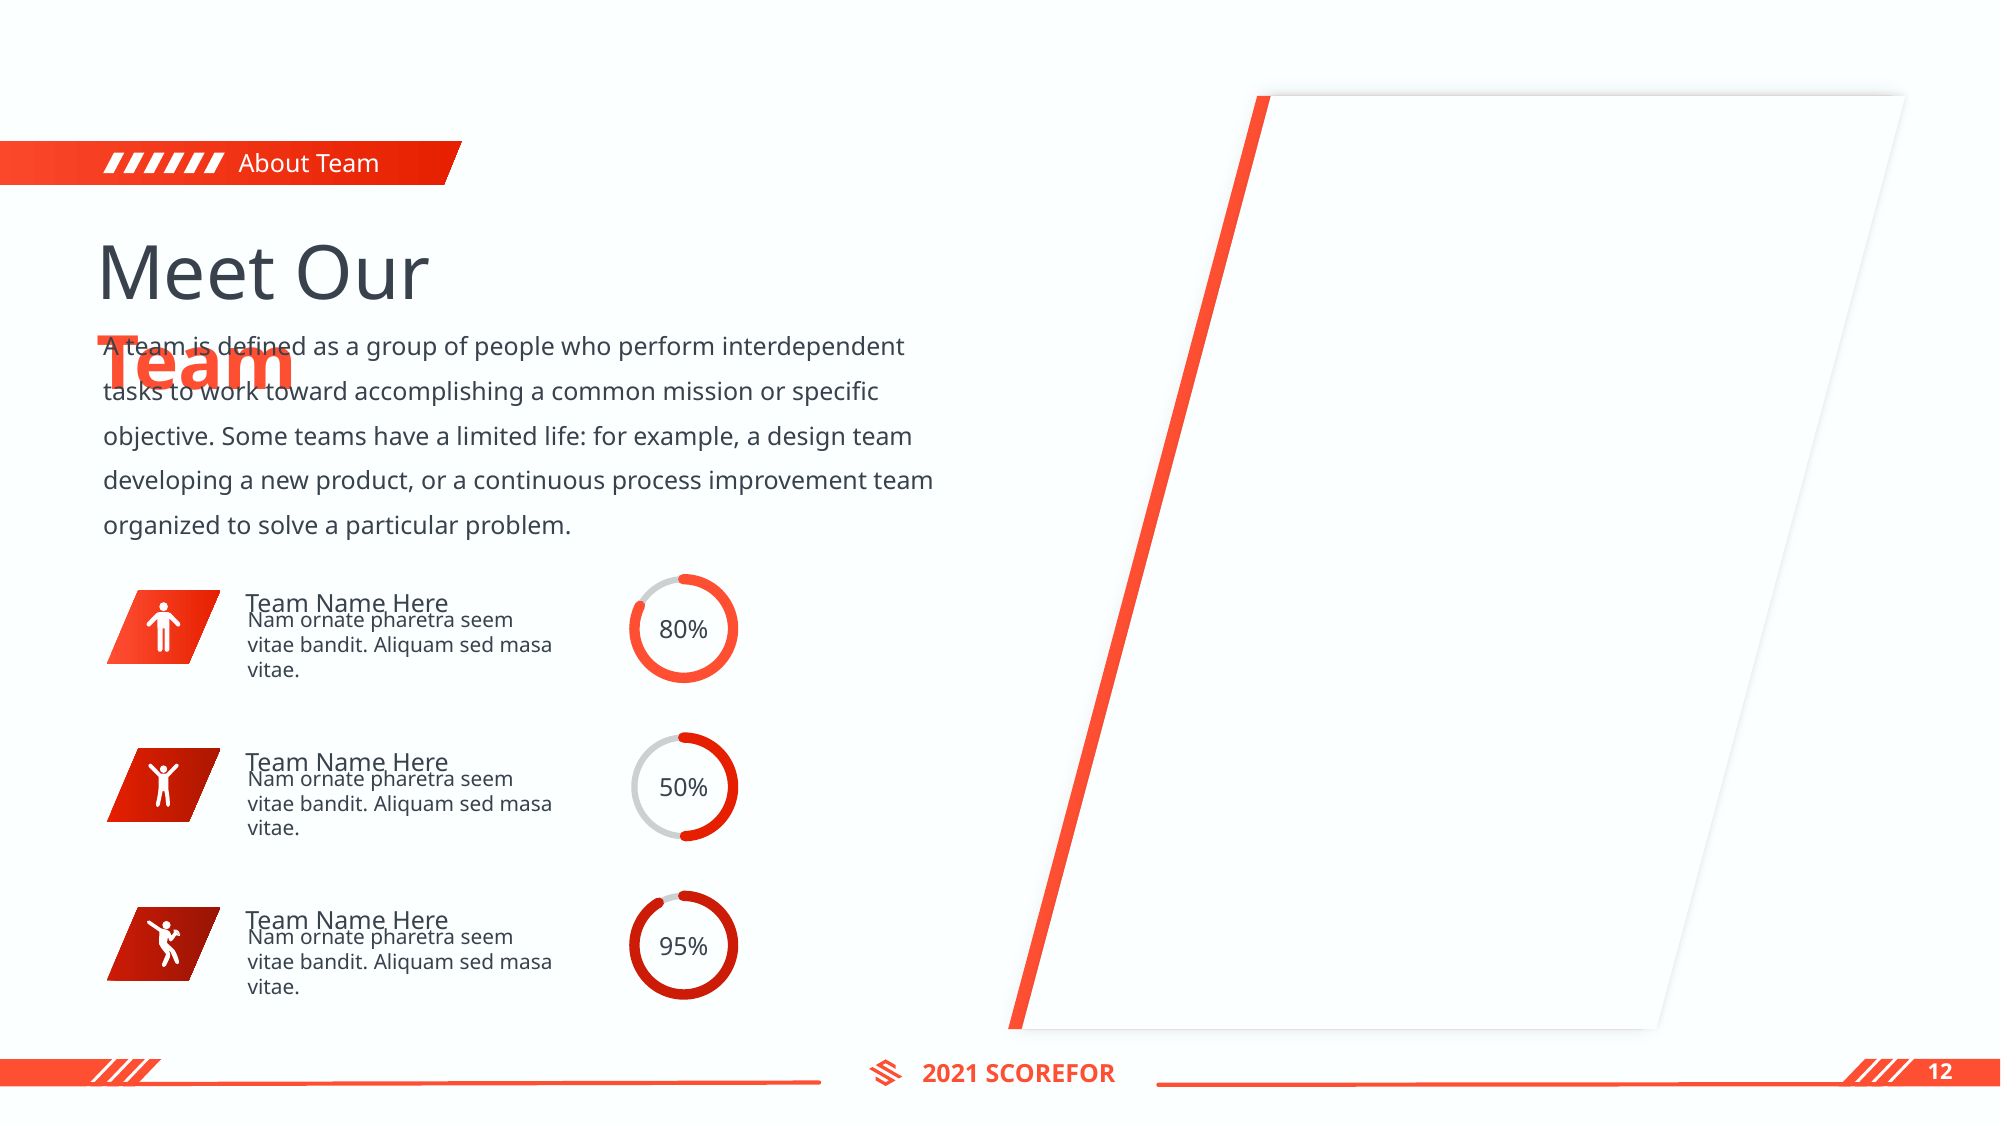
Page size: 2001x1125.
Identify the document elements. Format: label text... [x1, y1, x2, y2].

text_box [634, 895, 734, 995]
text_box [103, 152, 225, 174]
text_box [106, 745, 554, 828]
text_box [106, 587, 554, 670]
text_box A team is defined as a group of people who perform interdependent tasks to work toward accomplishing a common mission or specific objective. Some teams have a limited life: for example, a design team developing a new product, or a continuous process improvement team organized to solve a particular problem. [103, 315, 946, 540]
text_box [0, 139, 464, 186]
text_box About Team [238, 147, 380, 178]
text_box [634, 737, 734, 837]
text_box Meet Our Team [96, 224, 619, 405]
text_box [634, 579, 734, 678]
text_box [106, 904, 554, 987]
picture [1001, 95, 1913, 1030]
